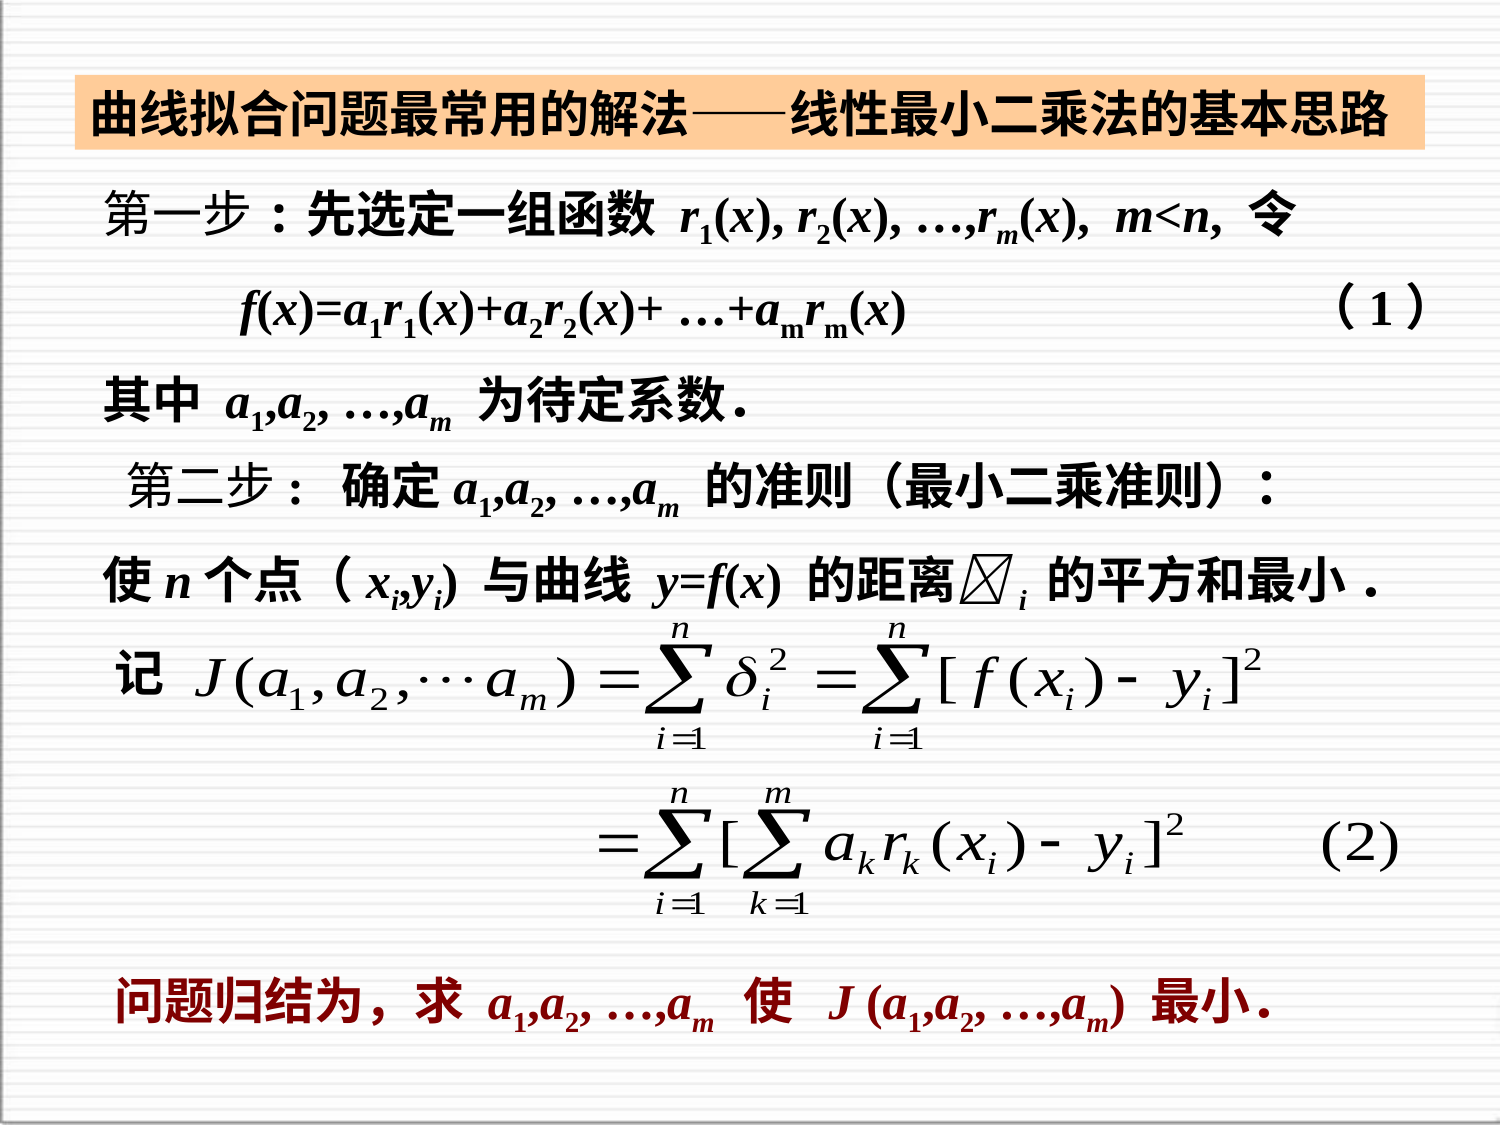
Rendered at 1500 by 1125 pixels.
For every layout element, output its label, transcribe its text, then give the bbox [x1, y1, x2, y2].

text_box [99, 599, 1412, 929]
picture [0, 0, 1500, 1125]
text_box 曲线拟合问题最常用的解法——线性最小二乘法的基本思路 [74, 74, 1425, 150]
text_box 第二步: 确定a1,a2, …,am 的准则（最小二乘准则）： 使n个点（xi,yi) 与曲线 y=f(x) 的距离i 的平方和最小 ． [87, 447, 1463, 624]
text_box 问题归结为，求 a1,a2, …,am 使 J (a1,a2, …,am) 最小． [99, 962, 1375, 1046]
text_box 第一步:先选定一组函数 r1(x), r2(x), …,rm(x), m<n, 令 f(x)=a1r1(x)+a2r2(x)+ …+amrm(x) （1） 其中 a1,a2, …,am 为待定系数． [87, 174, 1500, 445]
